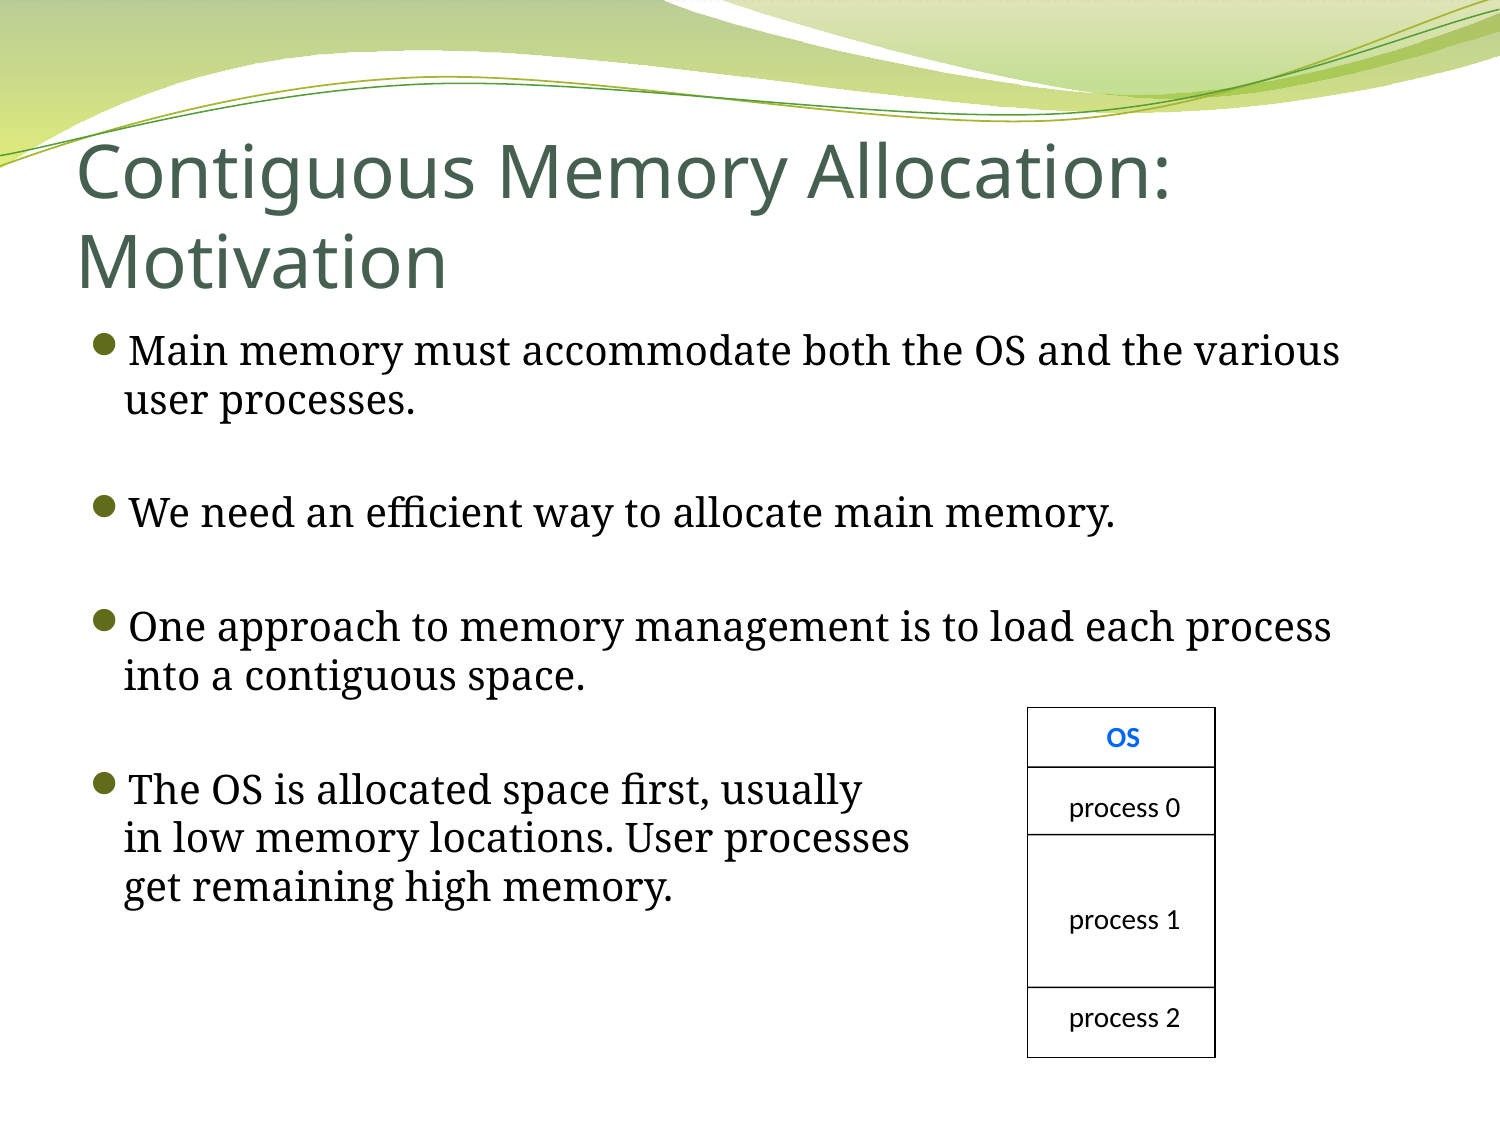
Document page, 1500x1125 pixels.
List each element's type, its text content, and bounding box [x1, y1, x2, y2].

text_box OS [1091, 710, 1155, 761]
text_box [1027, 988, 1215, 1058]
text_box process 0 [1037, 780, 1213, 831]
list Main memory must accommodate both the OS and the various user processes. We need an efficient way to allocate main memory. One approach to memory management is to load each process into a contiguous space. The OS is allocated space first, usually in low memory locations. User processes get remaining high memory. [75, 317, 1425, 1038]
title Contiguous Memory Allocation: Motivation [75, 115, 1425, 303]
text_box [1027, 768, 1215, 834]
text_box process 2 [1037, 990, 1213, 1041]
text_box [1027, 707, 1215, 767]
text_box [1027, 835, 1215, 987]
text_box process 1 [1037, 892, 1213, 943]
